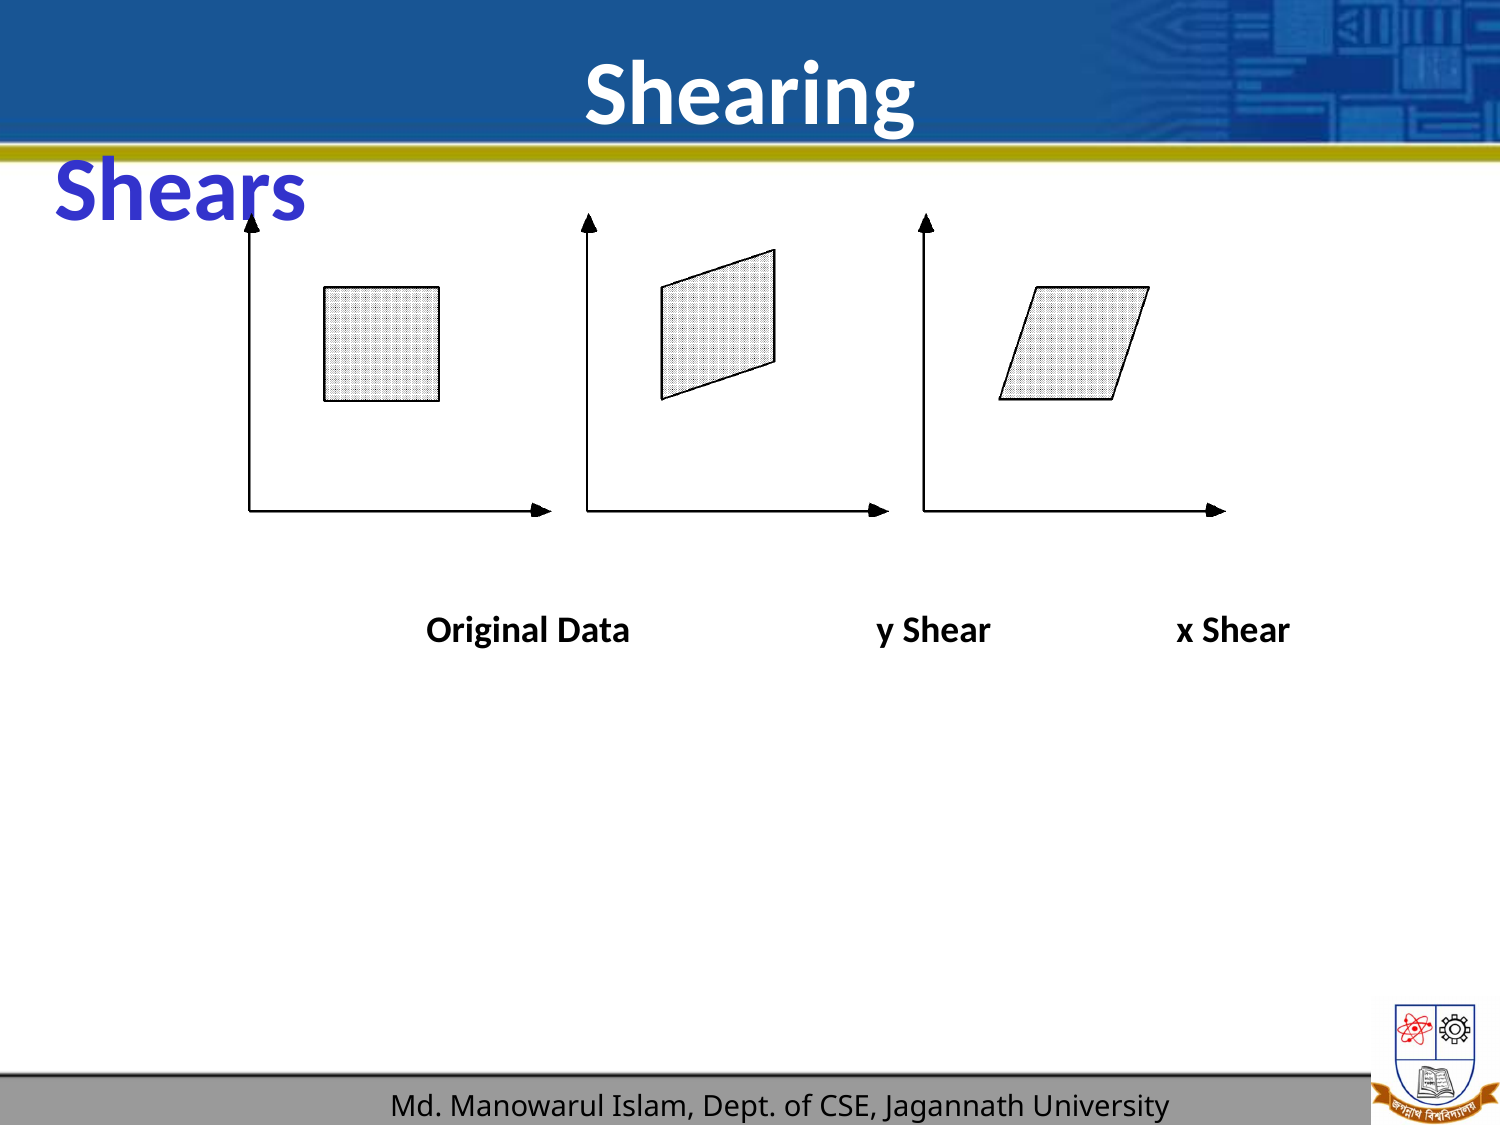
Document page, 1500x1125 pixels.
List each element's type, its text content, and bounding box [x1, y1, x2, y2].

list Original Data y Shear x Shear [355, 597, 1500, 1025]
title Shearing [0, 0, 1500, 151]
picture [0, 151, 1500, 1125]
title Shears [0, 151, 362, 322]
